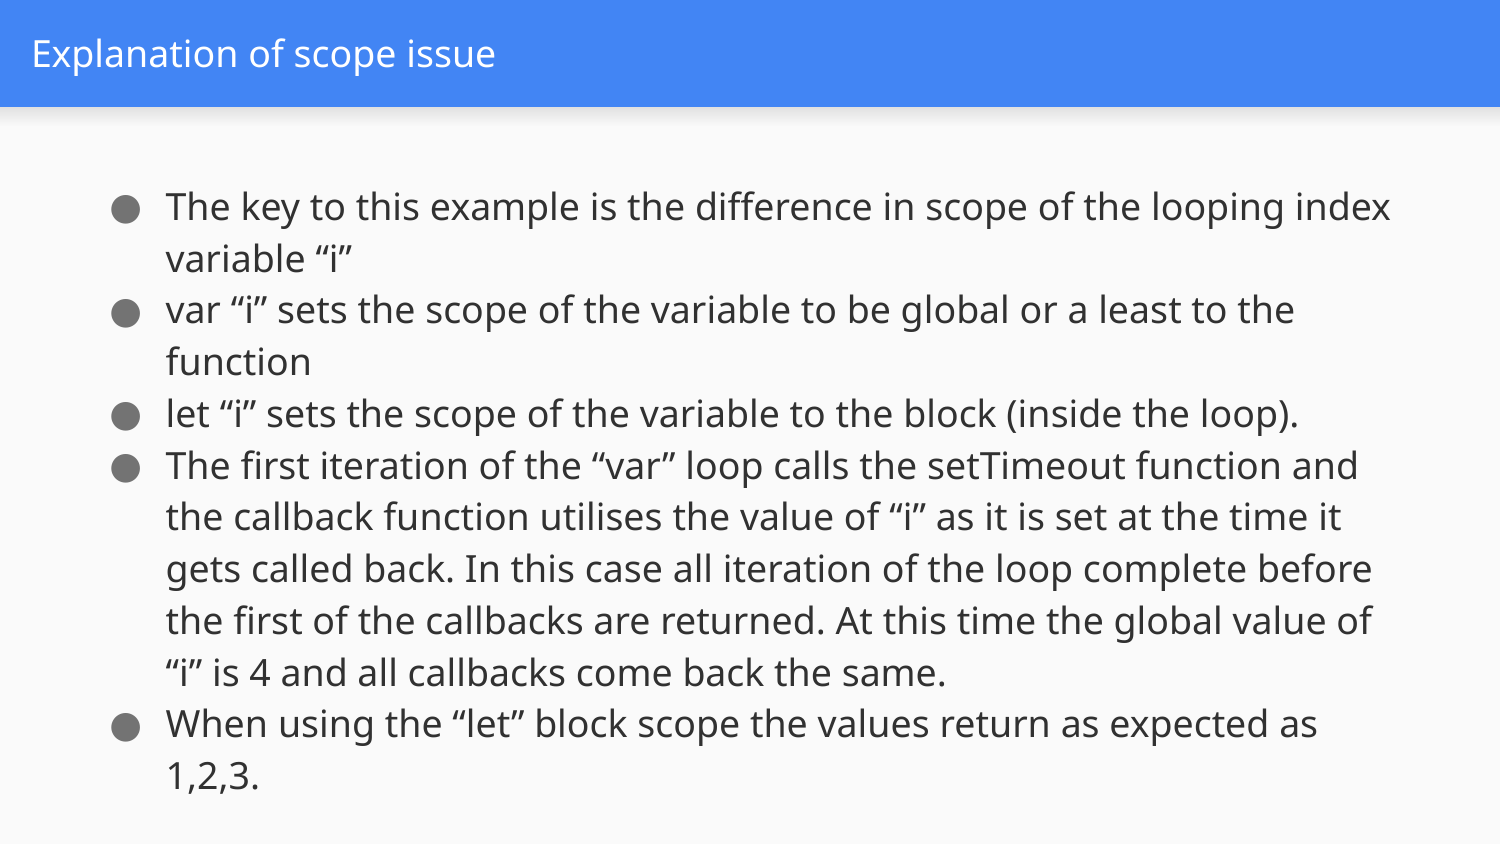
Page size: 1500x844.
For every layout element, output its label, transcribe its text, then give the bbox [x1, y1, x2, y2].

title Explanation of scope issue [16, 2, 1464, 102]
list The key to this example is the difference in scope of the looping index variable “i” var “i” sets the scope of the variable to be global or a least to the function let “i” sets the scope of the variable to the block (inside the loop). The first iteration of the “var” loop calls the setTimeout function and the callback function utilises the value of “i” as it is set at the time it gets called back. In this case all iteration of the loop complete before the first of the callbacks are returned. At this time the global value of “i” is 4 and all callbacks come back the same. When using the “let” block scope the values return as expected as 1,2,3. [75, 161, 1425, 771]
